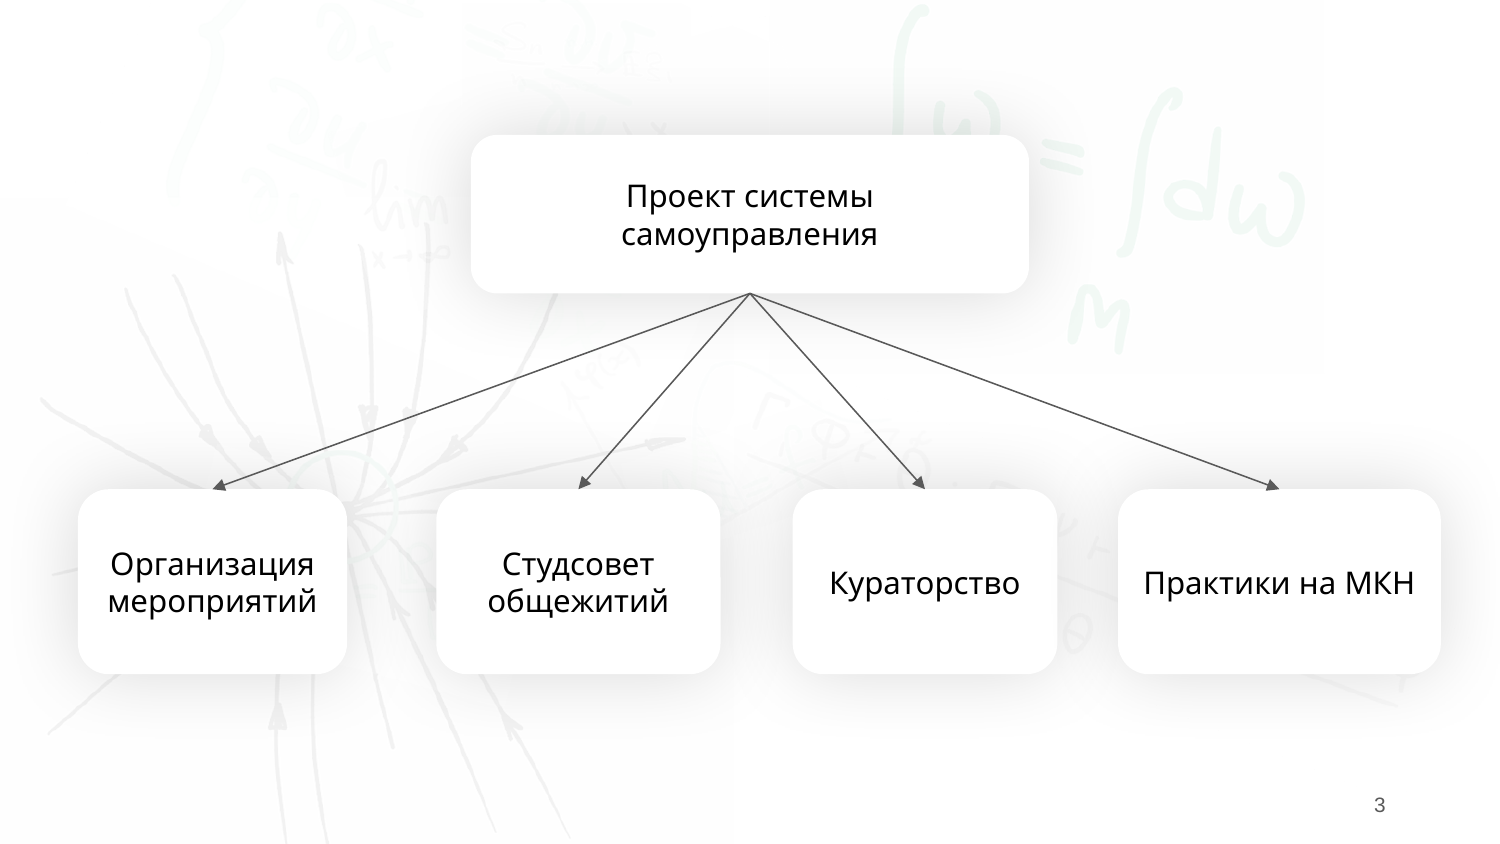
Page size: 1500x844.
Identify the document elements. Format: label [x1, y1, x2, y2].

text_box [212, 293, 576, 490]
text_box [749, 293, 1280, 490]
picture [0, 0, 1470, 844]
text_box [578, 293, 746, 490]
